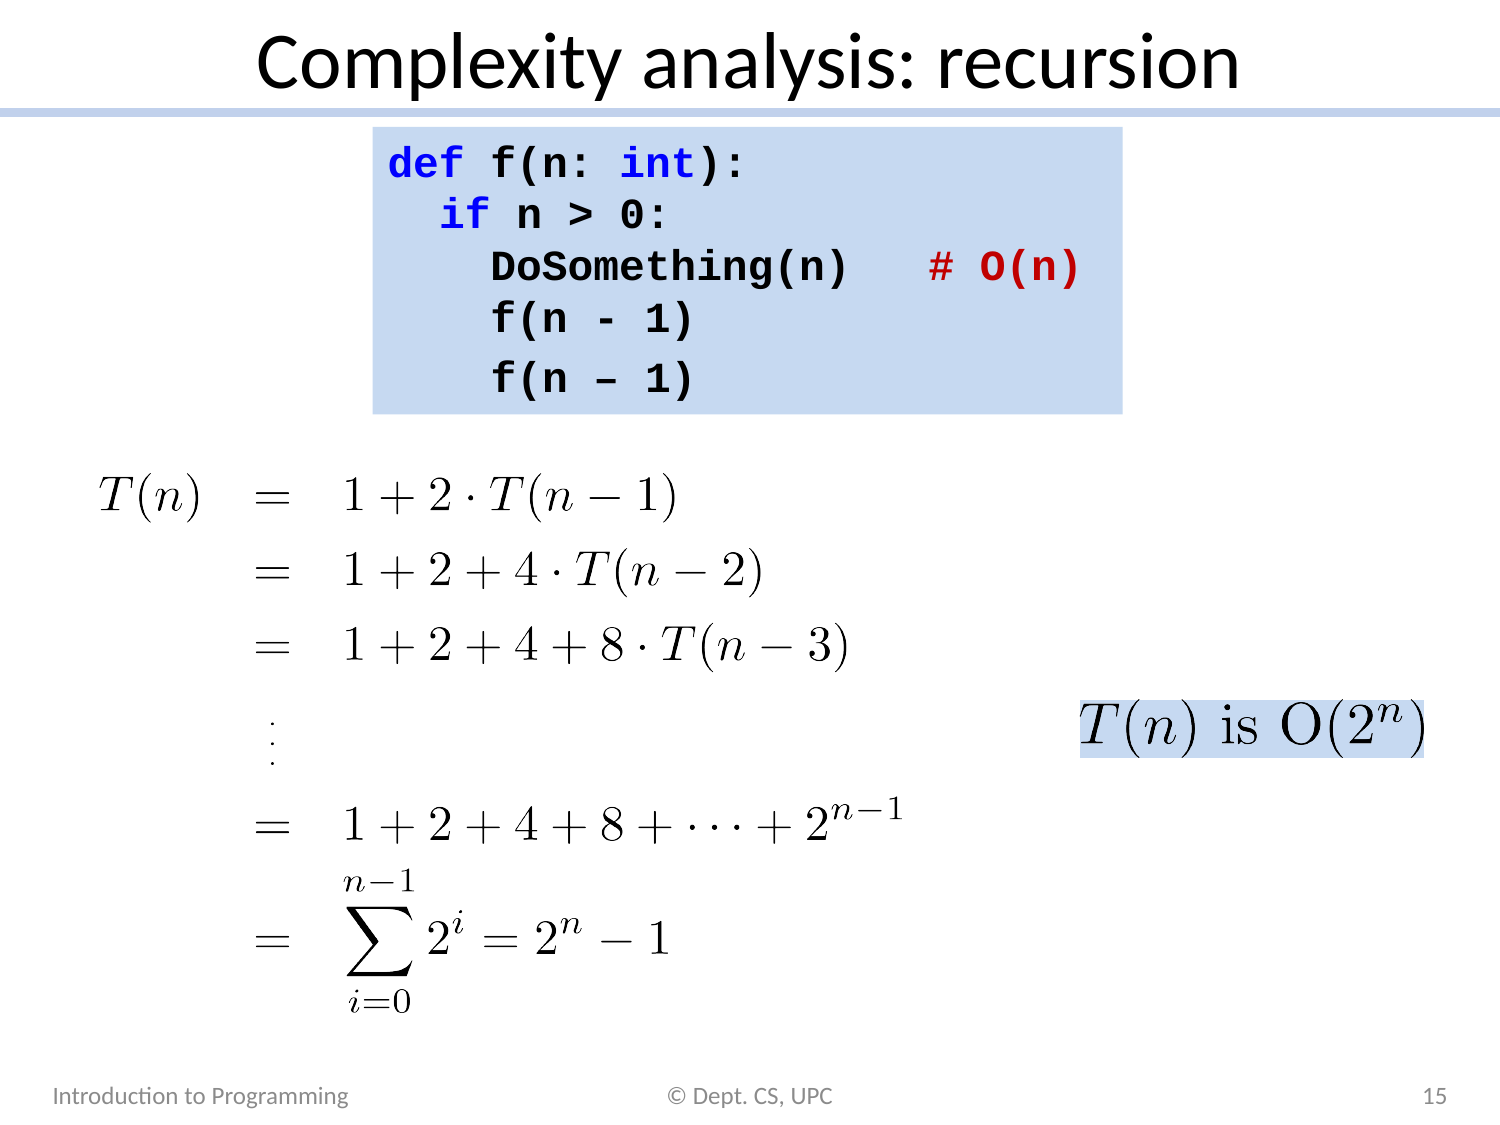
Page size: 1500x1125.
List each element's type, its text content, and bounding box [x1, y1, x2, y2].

footer © Dept. CS, UPC [512, 1065, 988, 1125]
picture [1079, 699, 1425, 758]
slide_number Introduction to Programming [37, 1065, 388, 1125]
list def f(n: int): if n > 0: DoSomething(n) # O(n) f(n - 1) f(n – 1) [372, 126, 1123, 415]
slide_number 15 [1112, 1065, 1463, 1125]
picture [99, 472, 902, 1013]
title Complexity analysis: recursion [75, 0, 1425, 113]
